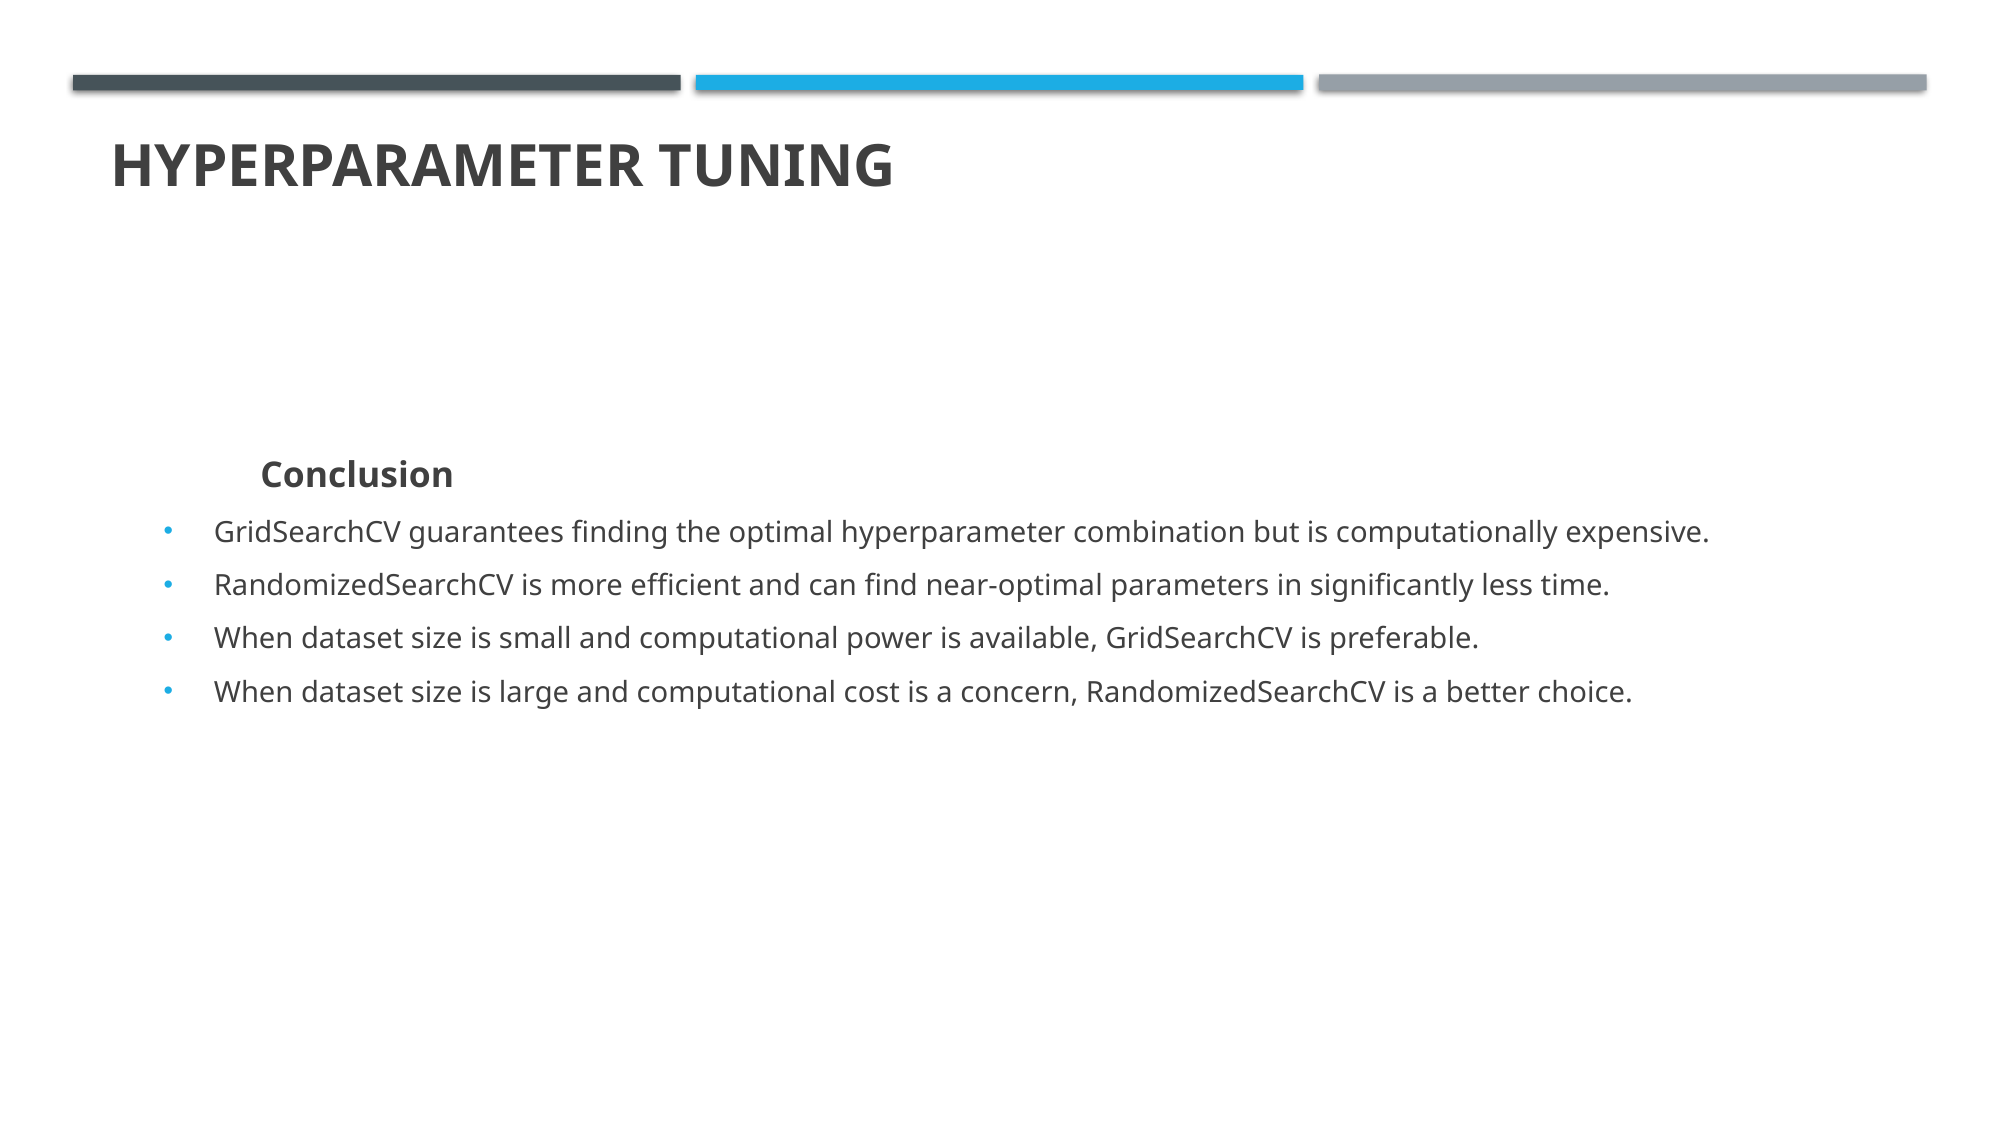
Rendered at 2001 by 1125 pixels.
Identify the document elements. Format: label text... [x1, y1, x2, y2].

list Conclusion GridSearchCV guarantees finding the optimal hyperparameter combination but is computationally expensive. RandomizedSearchCV is more efficient and can find near-optimal parameters in significantly less time. When dataset size is small and computational power is available, GridSearchCV is preferable. When dataset size is large and computational cost is a concern, RandomizedSearchCV is a better choice. [95, 242, 1905, 981]
title Hyperparameter Tuning [95, 115, 1905, 206]
